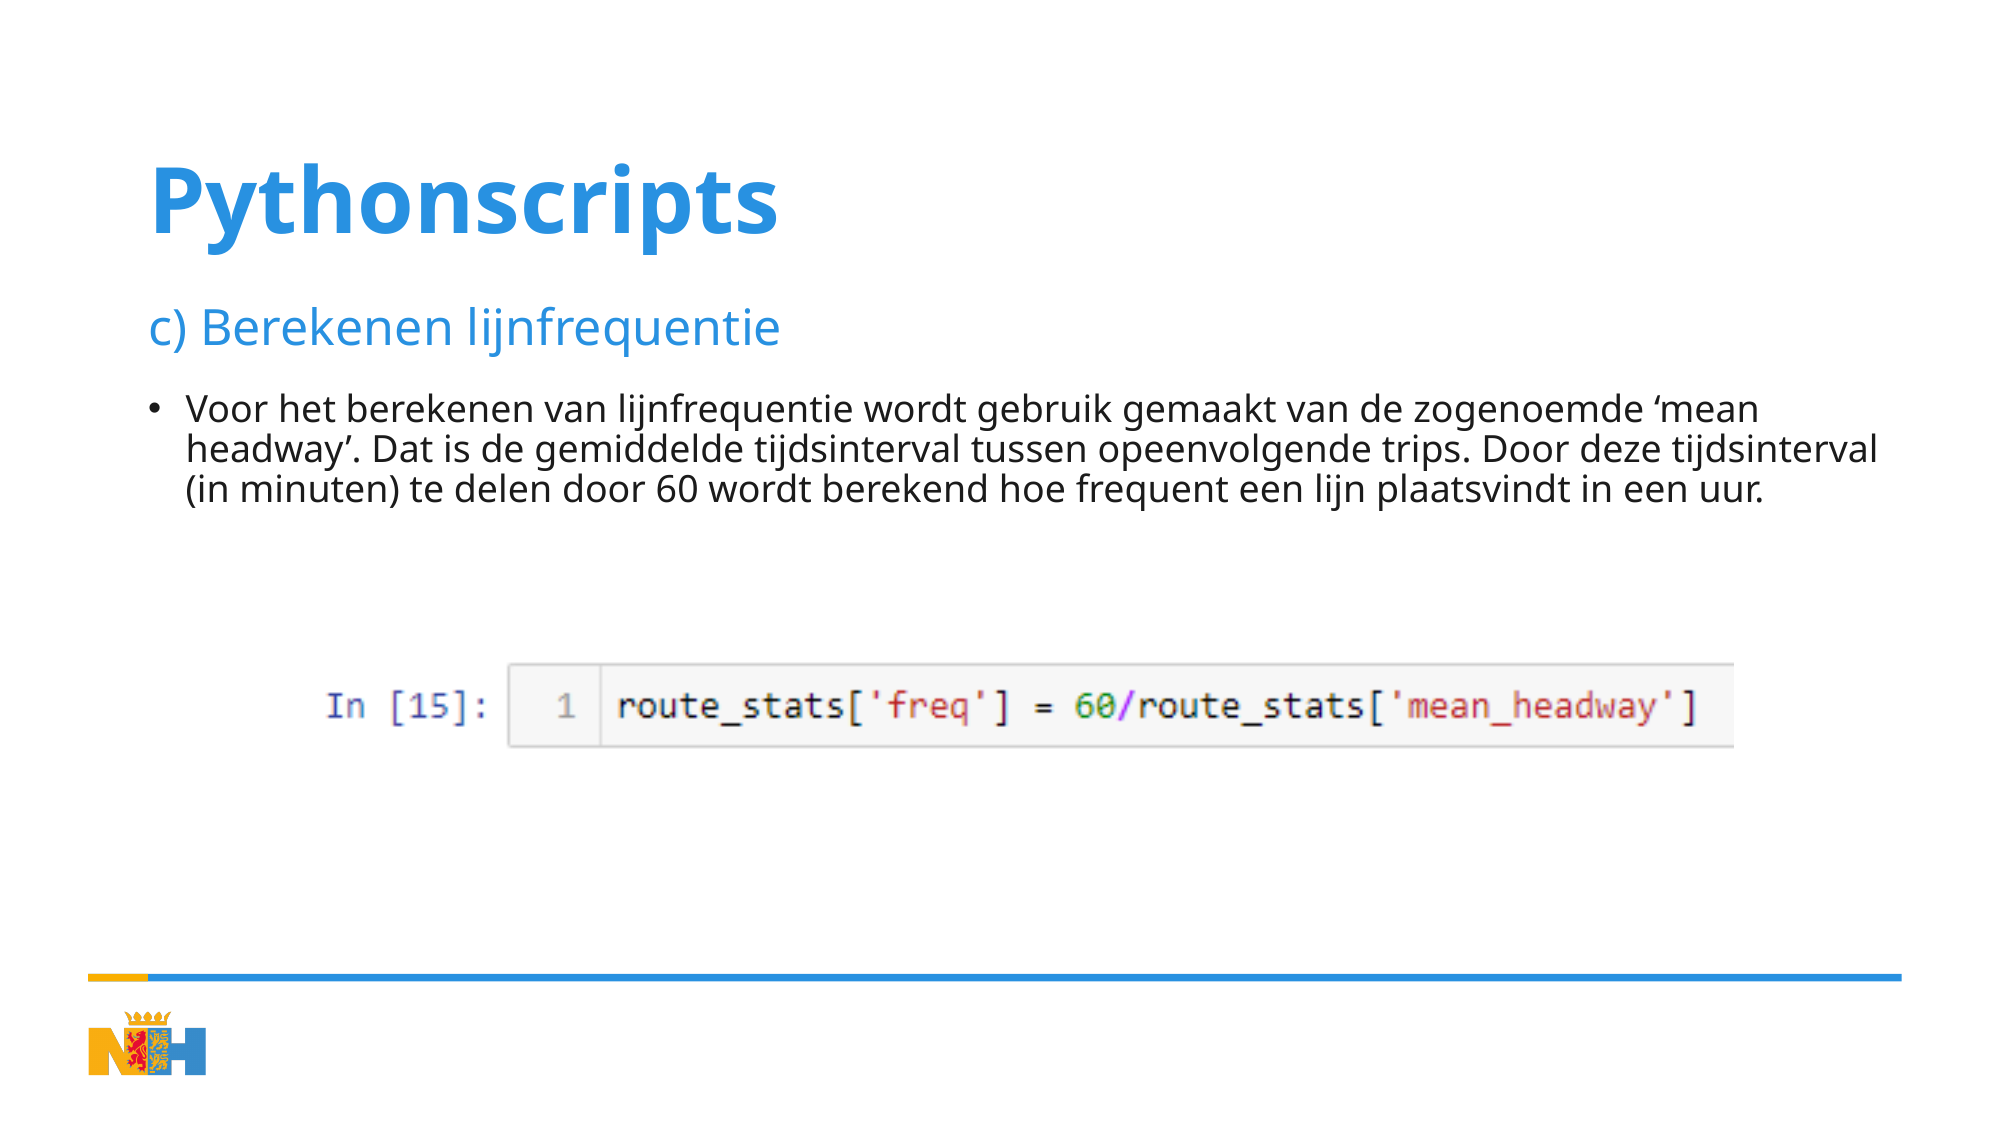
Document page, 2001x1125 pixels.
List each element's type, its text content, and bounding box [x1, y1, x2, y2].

list Voor het berekenen van lijnfrequentie wordt gebruik gemaakt van de zogenoemde ‘mean headway’. Dat is de gemiddelde tijdsinterval tussen opeenvolgende trips. Door deze tijdsinterval (in minuten) te delen door 60 wordt berekend hoe frequent een lijn plaatsvindt in een uur. [148, 382, 1902, 857]
title Pythonscripts [148, 146, 1902, 262]
picture [87, 1010, 207, 1077]
subtitle c) Berekenen lijnfrequentie [148, 295, 1677, 382]
picture [316, 642, 1734, 768]
